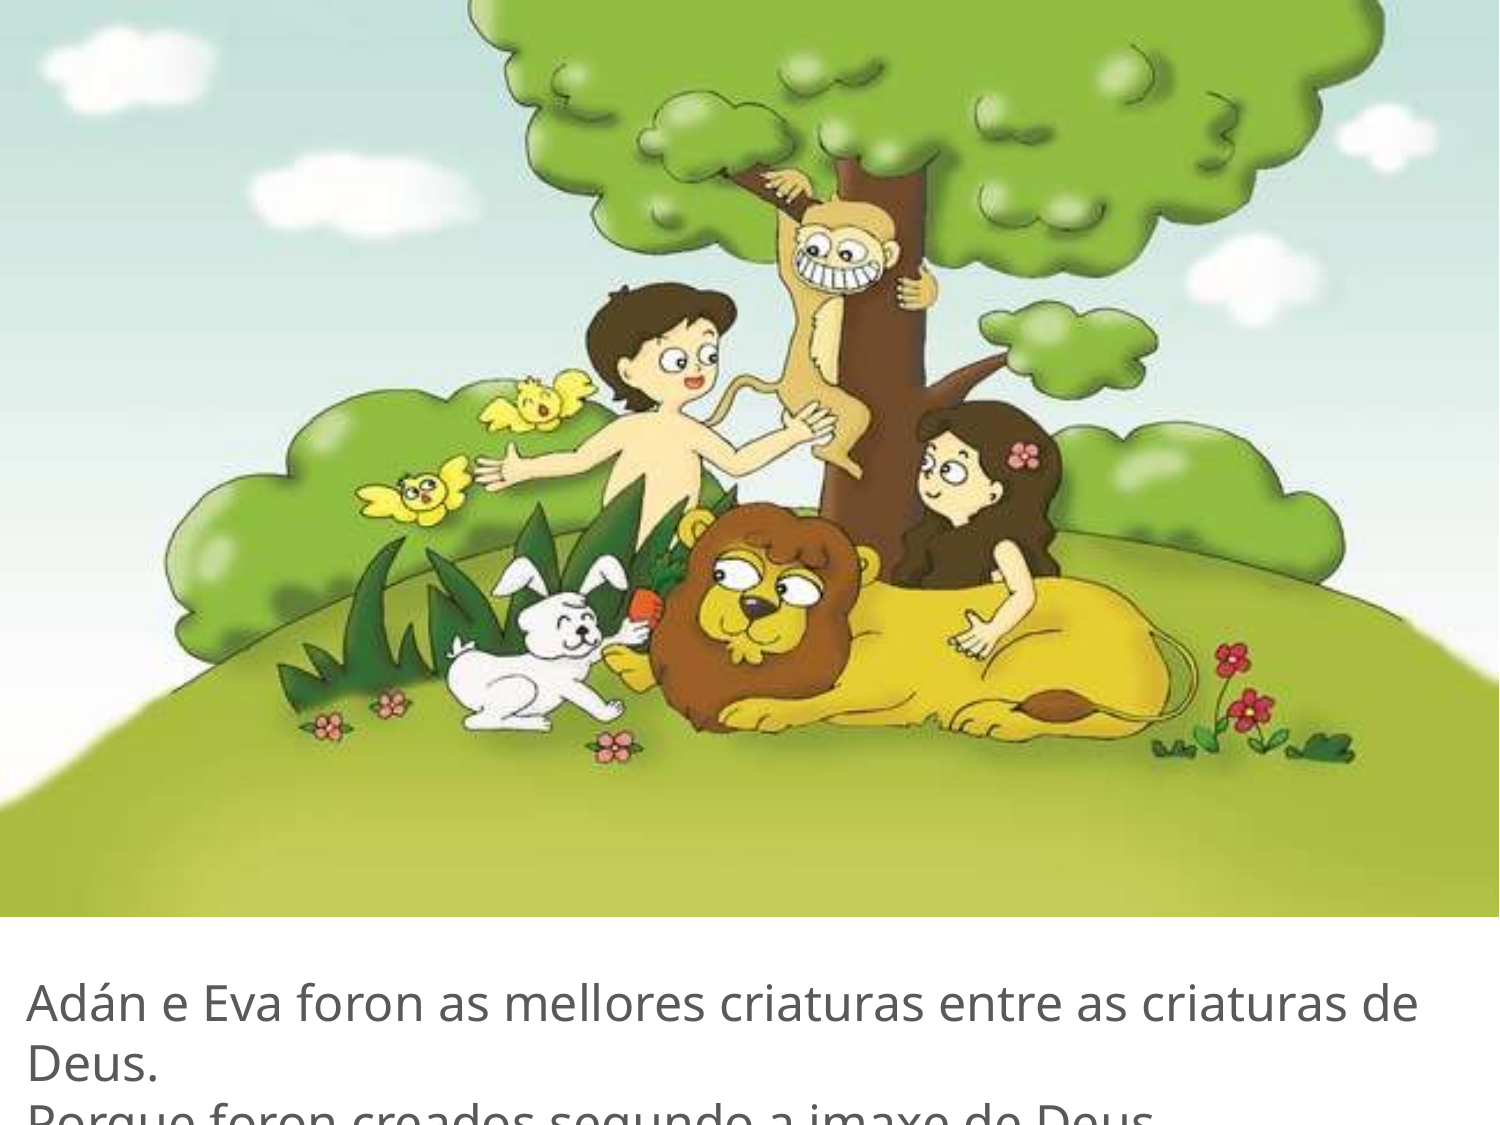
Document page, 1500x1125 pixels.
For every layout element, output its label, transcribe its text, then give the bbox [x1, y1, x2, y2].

text_box Adán e Eva foron as mellores criaturas entre as criaturas de Deus. Porque foron creados segundo a imaxe de Deus. [11, 964, 1483, 1125]
picture [0, 0, 1499, 918]
